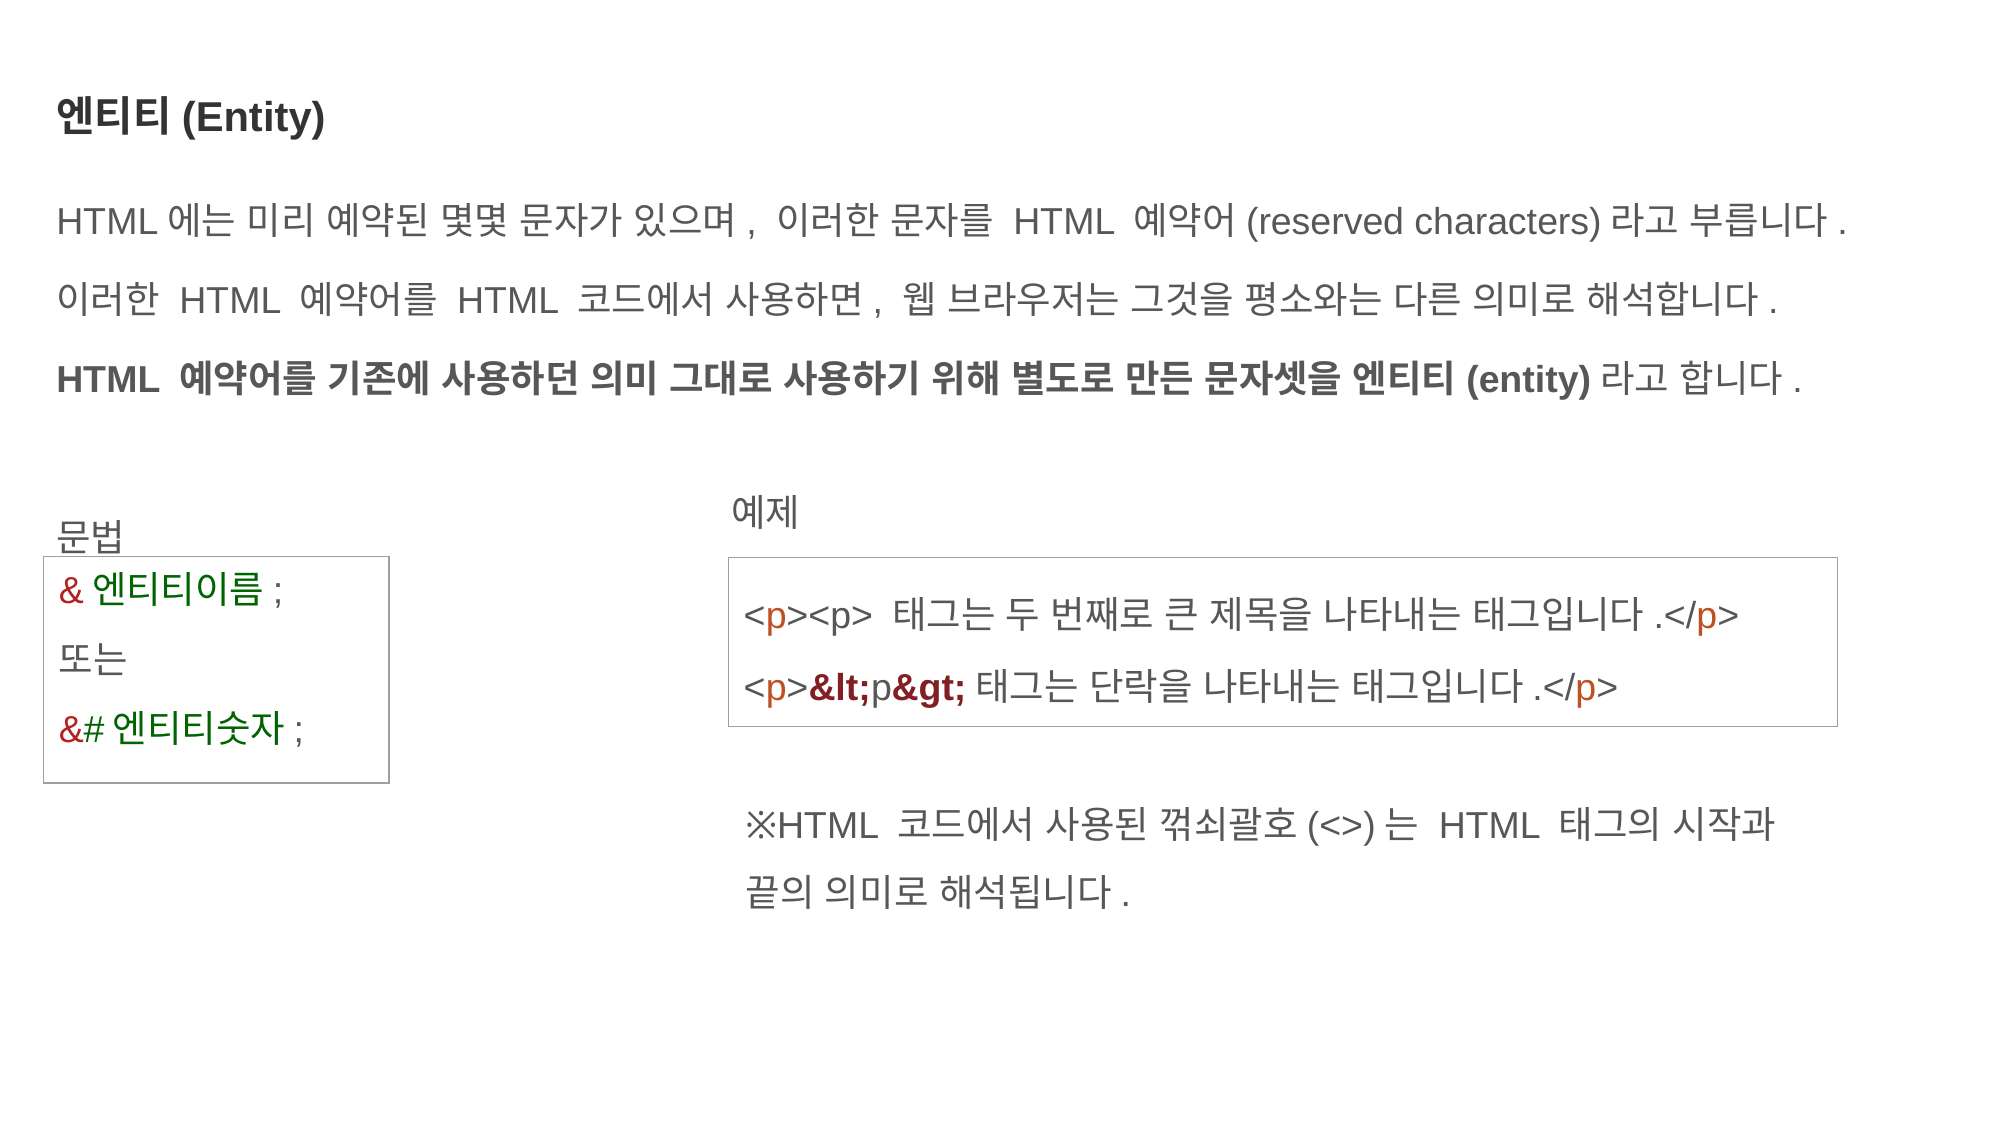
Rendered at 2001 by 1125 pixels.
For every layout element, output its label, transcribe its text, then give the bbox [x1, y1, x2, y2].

table_header <p><p> 태그는 두 번째로 큰 제목을 나타내는 태그입니다.</p> <p>&lt;p&gt;태그는 단락을 나타내는 태그입니다.</p> [729, 558, 1837, 726]
text_box 엔티티(Entity) HTML에는 미리 예약된 몇몇 문자가 있으며, 이러한 문자를 HTML 예약어(reserved characters)라고 부릅니다. 이러한 HTML 예약어를 HTML 코드에서 사용하면, 웹 브라우저는 그것을 평소와는 다른 의미로 해석합니다. HTML 예약어를 기존에 사용하던 의미 그대로 사용하기 위해 별도로 만든 문자셋을 엔티티(entity)라고 합니다. 문법 [24, 24, 1955, 574]
table_header &엔티티이름; 또는 &#엔티티숫자; [44, 557, 388, 782]
text_box ※HTML 코드에서 사용된 꺾쇠괄호(<>)는 HTML 태그의 시작과 끝의 의미로 해석됩니다. [730, 763, 1849, 929]
text_box 예제 [716, 474, 1583, 550]
